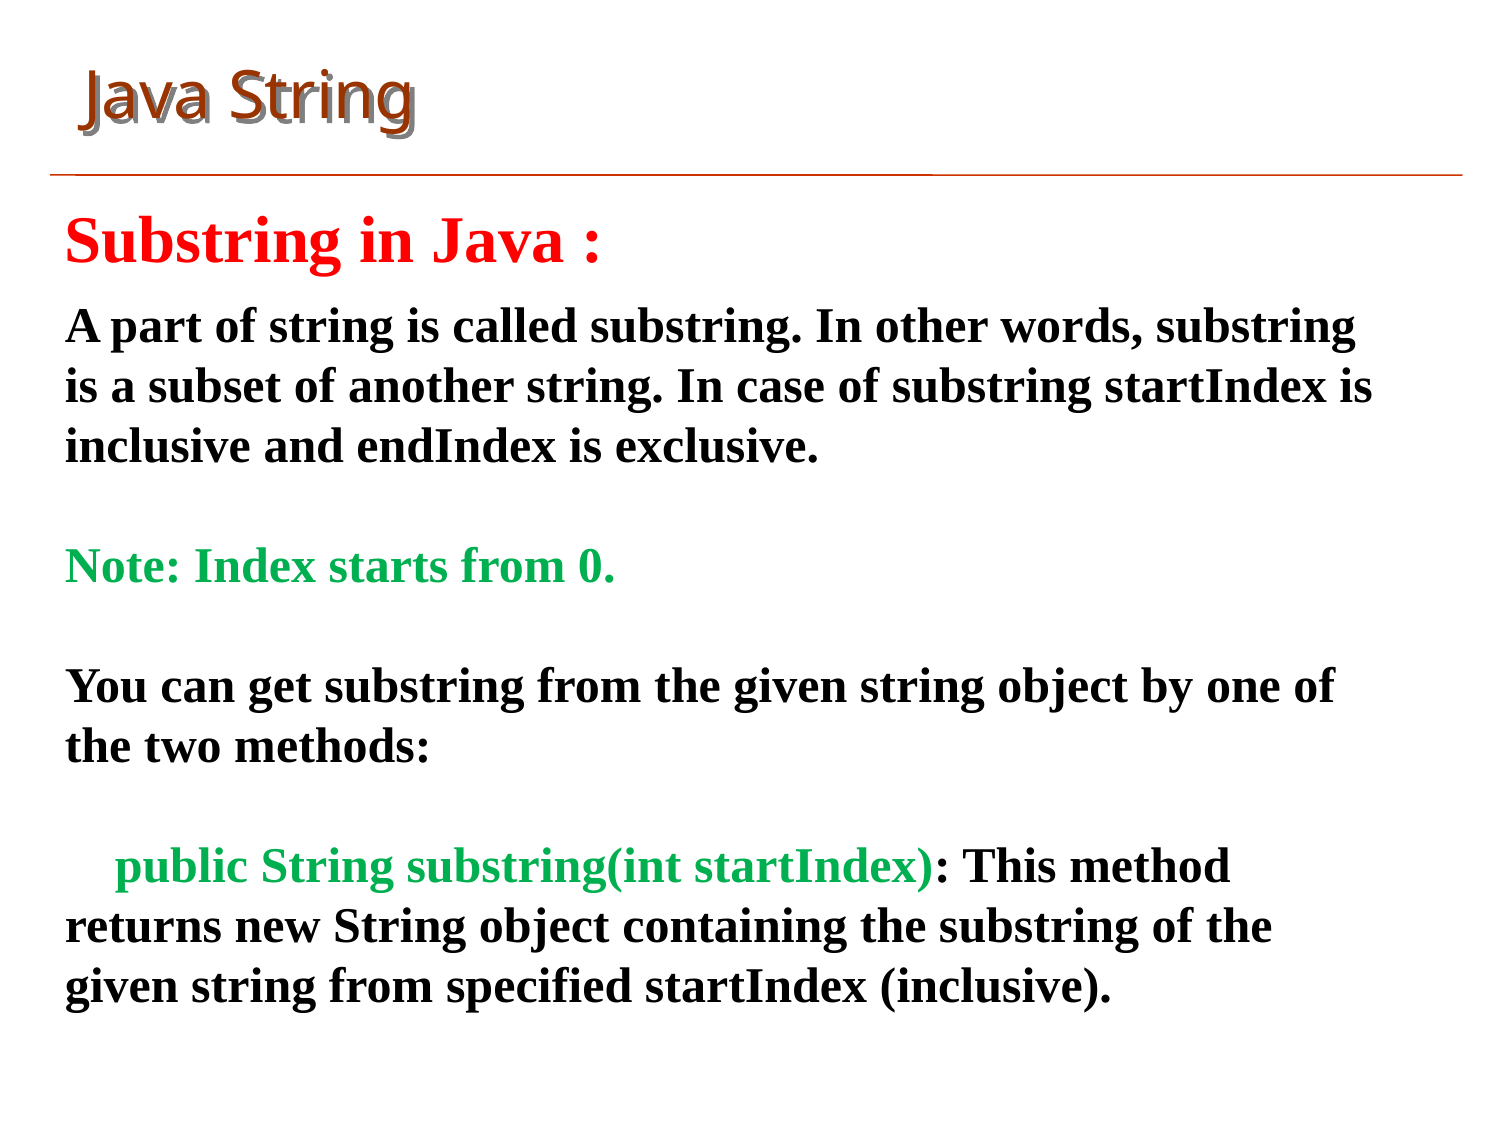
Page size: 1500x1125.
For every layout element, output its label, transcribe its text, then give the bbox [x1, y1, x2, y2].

text_box Substring in Java : [50, 188, 1413, 284]
text_box Java String [68, 44, 969, 140]
text_box A part of string is called substring. In other words, substring is a subset of another string. In case of substring startIndex is inclusive and endIndex is exclusive. Note: Index starts from 0. You can get substring from the given string object by one of the two methods: public String substring(int startIndex): This method returns new String object containing the substring of the given string from specified startIndex (inclusive). [50, 284, 1413, 1020]
